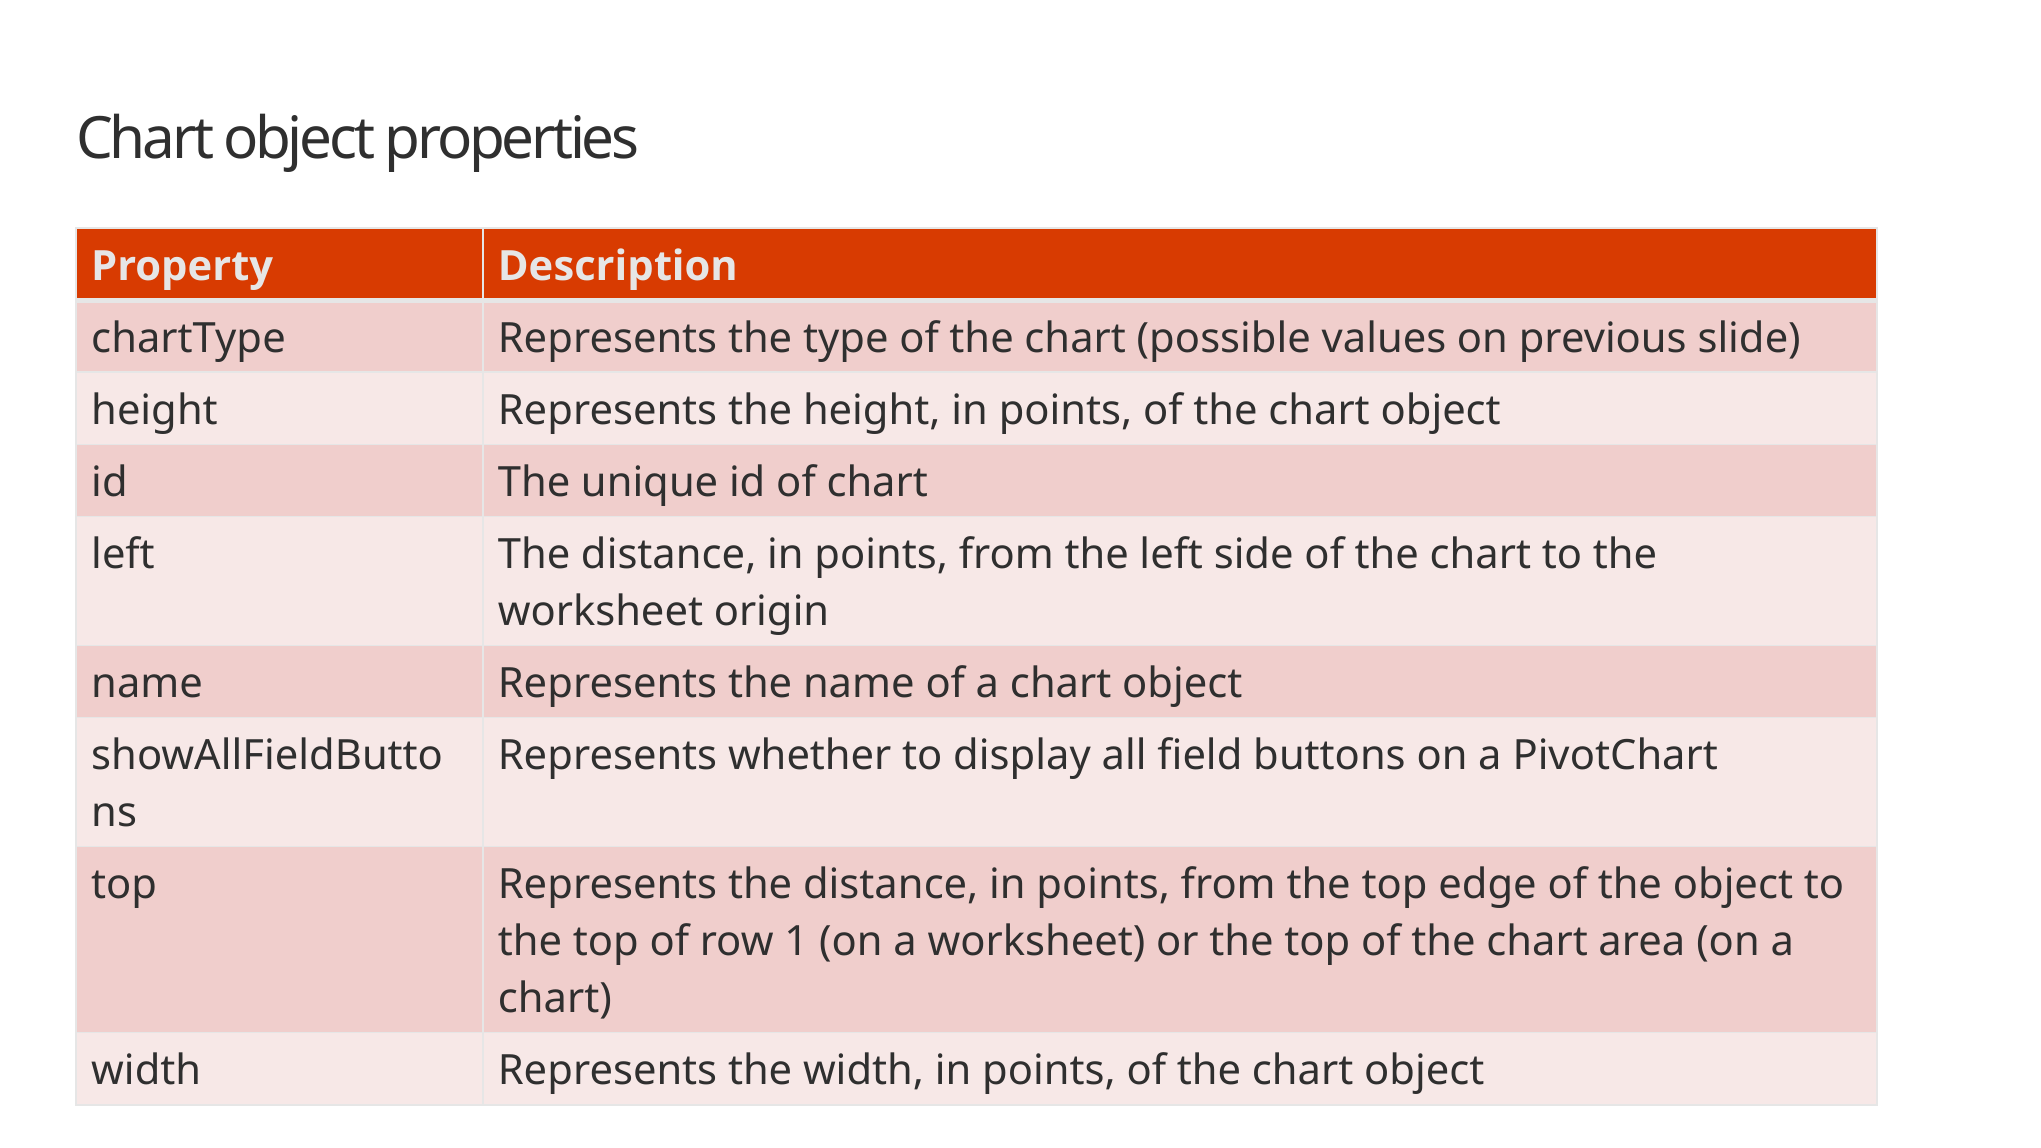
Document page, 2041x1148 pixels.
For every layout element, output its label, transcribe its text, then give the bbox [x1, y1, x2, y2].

table_cell id [77, 445, 482, 516]
table_cell Represents whether to display all field buttons on a PivotChart [484, 718, 1876, 846]
title Chart object properties [76, 103, 1969, 172]
table_cell The distance, in points, from the left side of the chart to the worksheet origin [484, 517, 1876, 645]
table_cell The unique id of chart [484, 445, 1876, 516]
table_cell Represents the height, in points, of the chart object [484, 373, 1876, 444]
table_cell height [77, 373, 482, 444]
table_cell name [77, 646, 482, 717]
table_cell left [77, 517, 482, 645]
table_header Description [484, 229, 1876, 298]
table_cell showAllFieldButtons [77, 718, 482, 846]
table_cell width [77, 1033, 482, 1104]
table_cell chartType [77, 303, 482, 371]
table_cell Represents the distance, in points, from the top edge of the object to the top of row 1 (on a worksheet) or the top of the chart area (on a chart) [484, 847, 1876, 1032]
table_cell top [77, 847, 482, 1032]
table_cell Represents the name of a chart object [484, 646, 1876, 717]
table_cell Represents the type of the chart (possible values on previous slide) [484, 303, 1876, 371]
table_header Property [77, 229, 482, 298]
table_cell Represents the width, in points, of the chart object [484, 1033, 1876, 1104]
